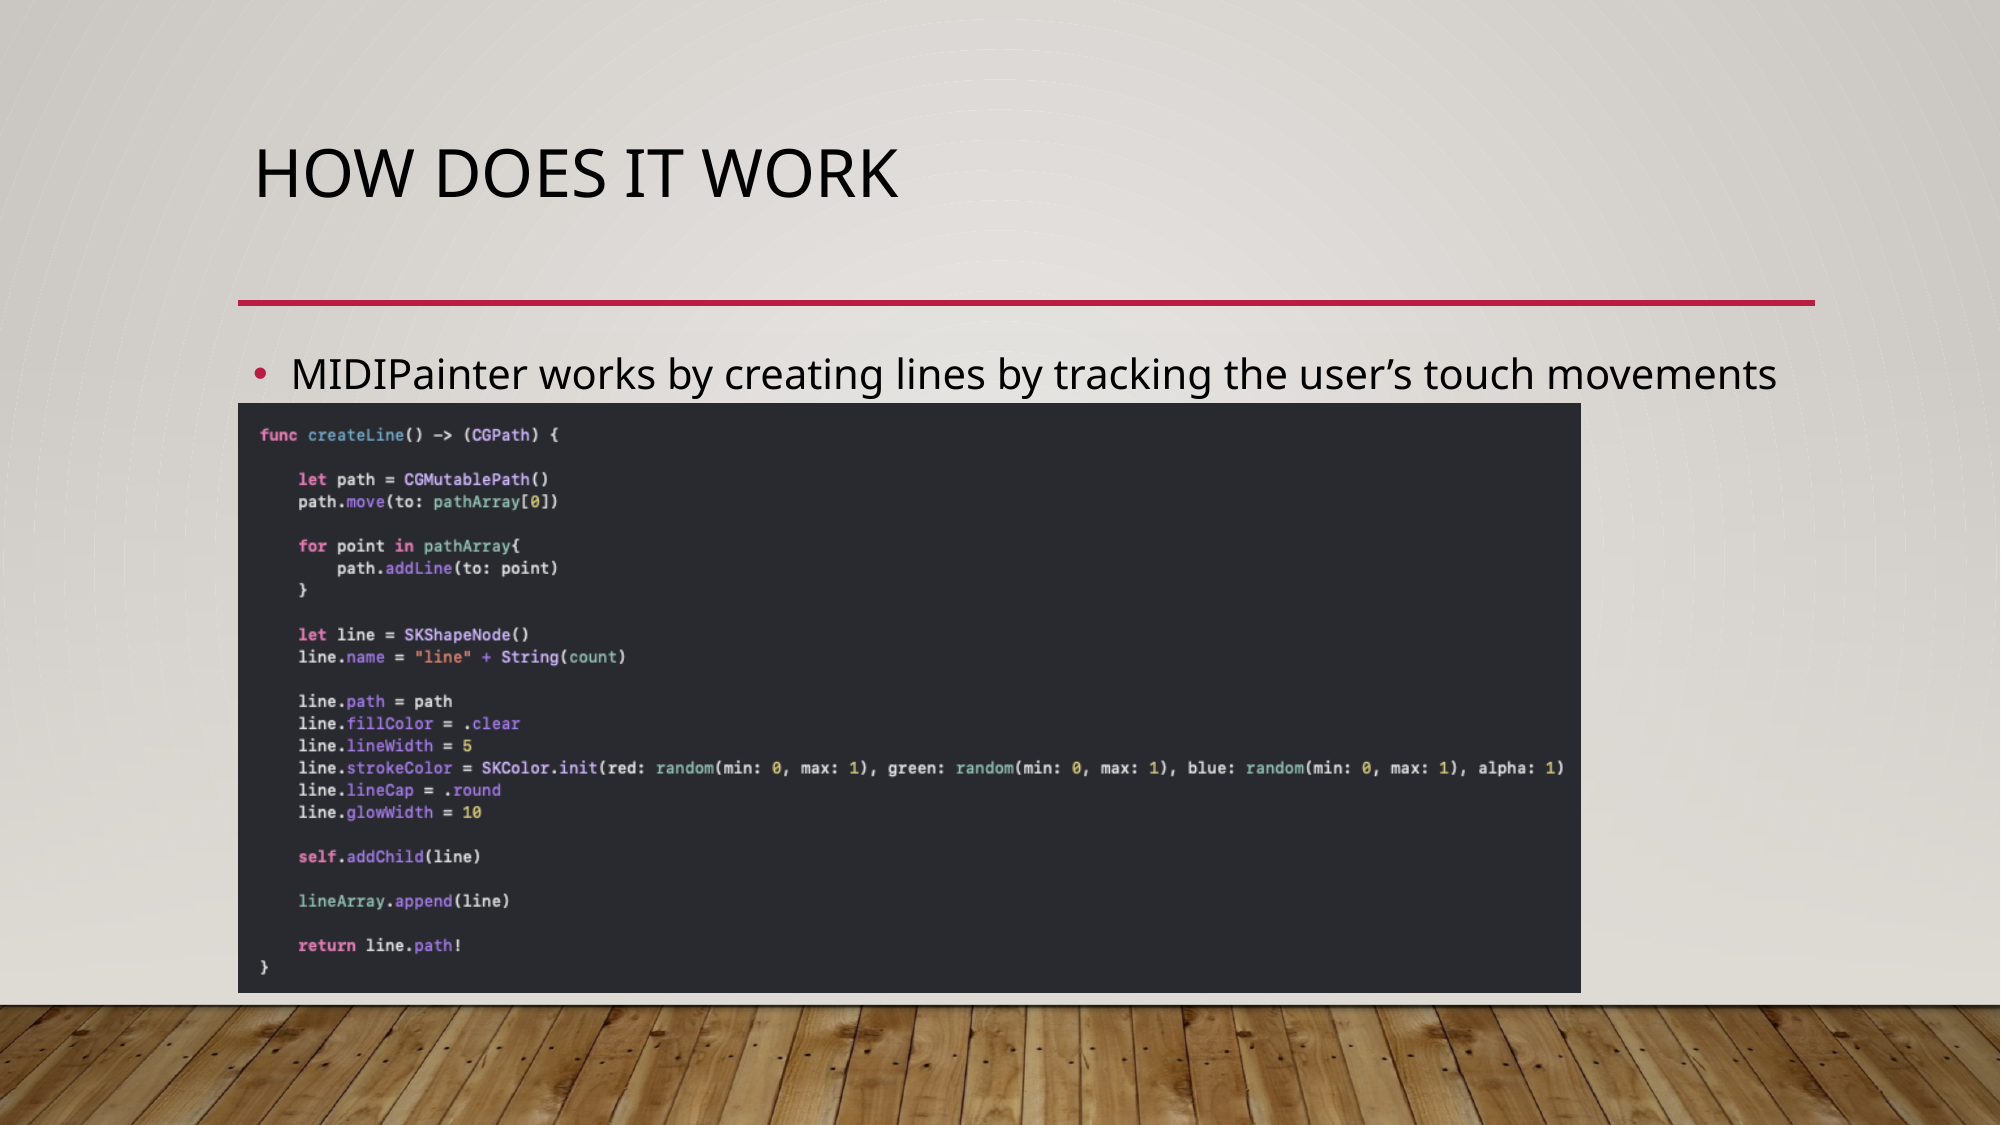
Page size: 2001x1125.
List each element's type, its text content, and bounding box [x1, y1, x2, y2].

title How does it work [238, 131, 1814, 305]
picture [237, 403, 1582, 994]
picture [0, 1005, 2000, 1125]
list MIDIPainter works by creating lines by tracking the user’s touch movements [238, 330, 1814, 897]
